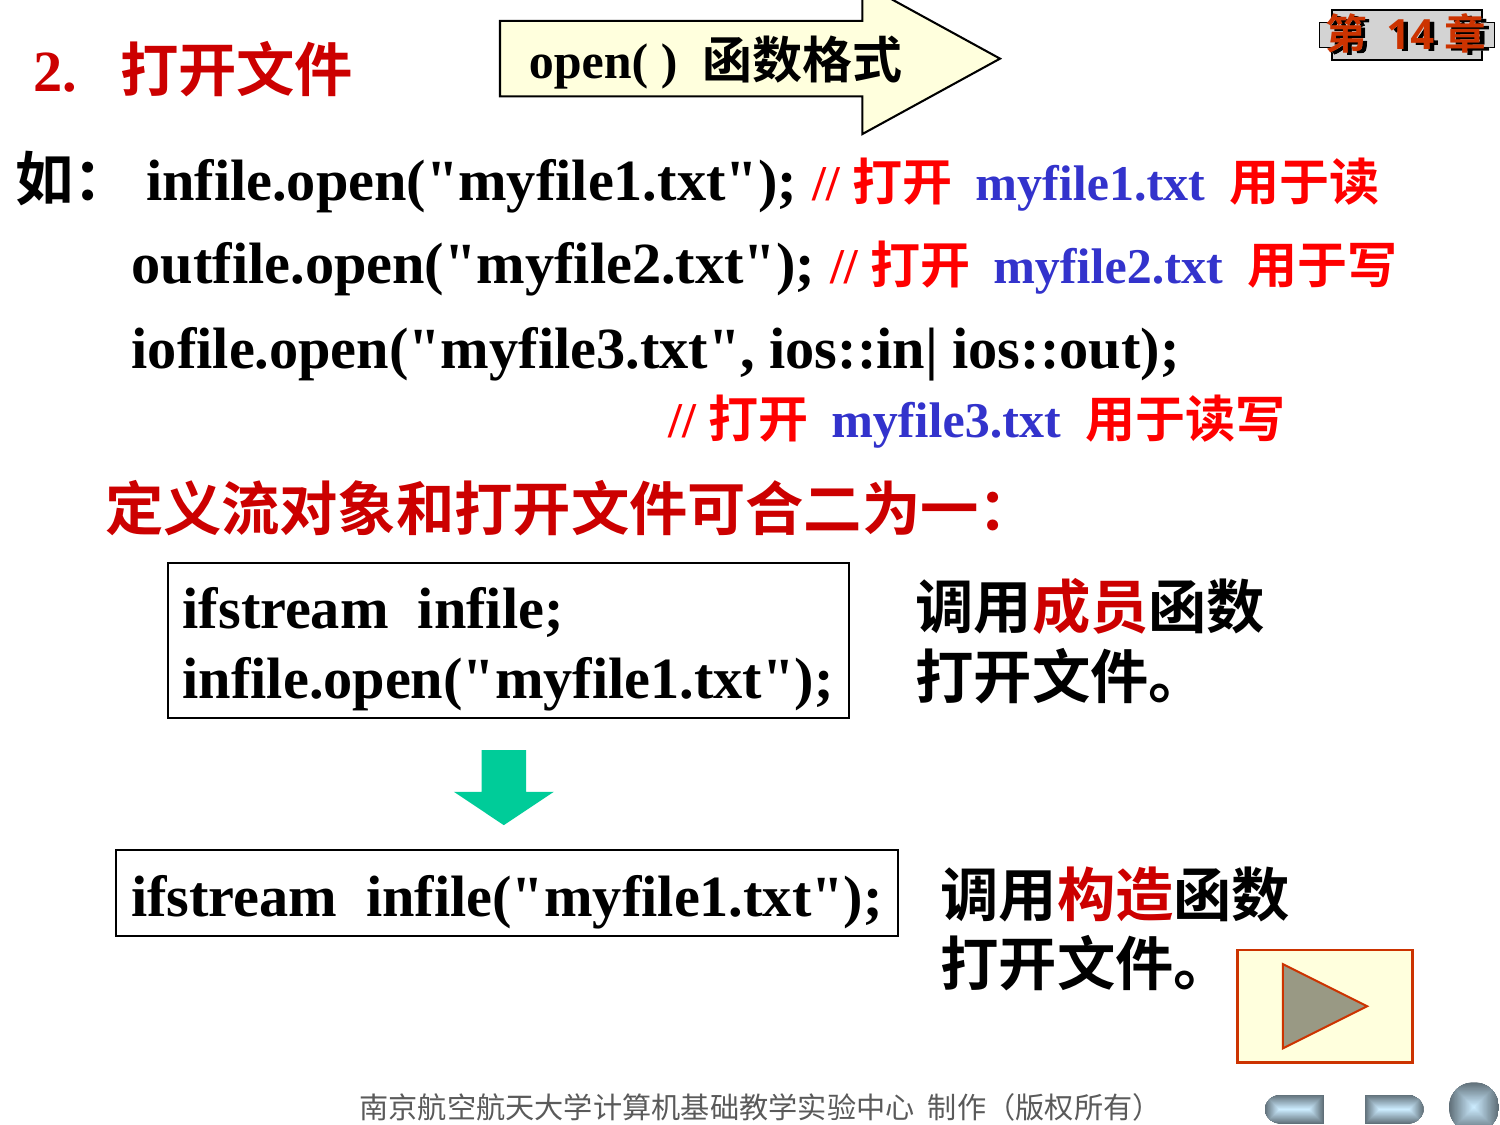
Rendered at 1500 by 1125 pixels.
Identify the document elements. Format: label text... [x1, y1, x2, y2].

text_box 调用成员函数 打开文件。 [903, 562, 1281, 718]
text_box [1237, 950, 1413, 1063]
text_box 定义流对象和打开文件可合二为一： [90, 464, 1052, 551]
text_box open( ) 函数格式 [500, 0, 1001, 135]
text_box 2. 打开文件 [18, 24, 368, 111]
text_box 调用构造函数 打开文件。 [925, 849, 1306, 1006]
text_box 如：infile.open("myfile1.txt"); //打开 myfile1.txt 用于读 outfile.open("myfile2.txt"); //打开 myfile2.txt 用于写 iofile.open("myfile3.txt", ios::in| ios::out); //打开 myfile3.txt 用于读写 [0, 134, 1413, 458]
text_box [112, 562, 903, 937]
